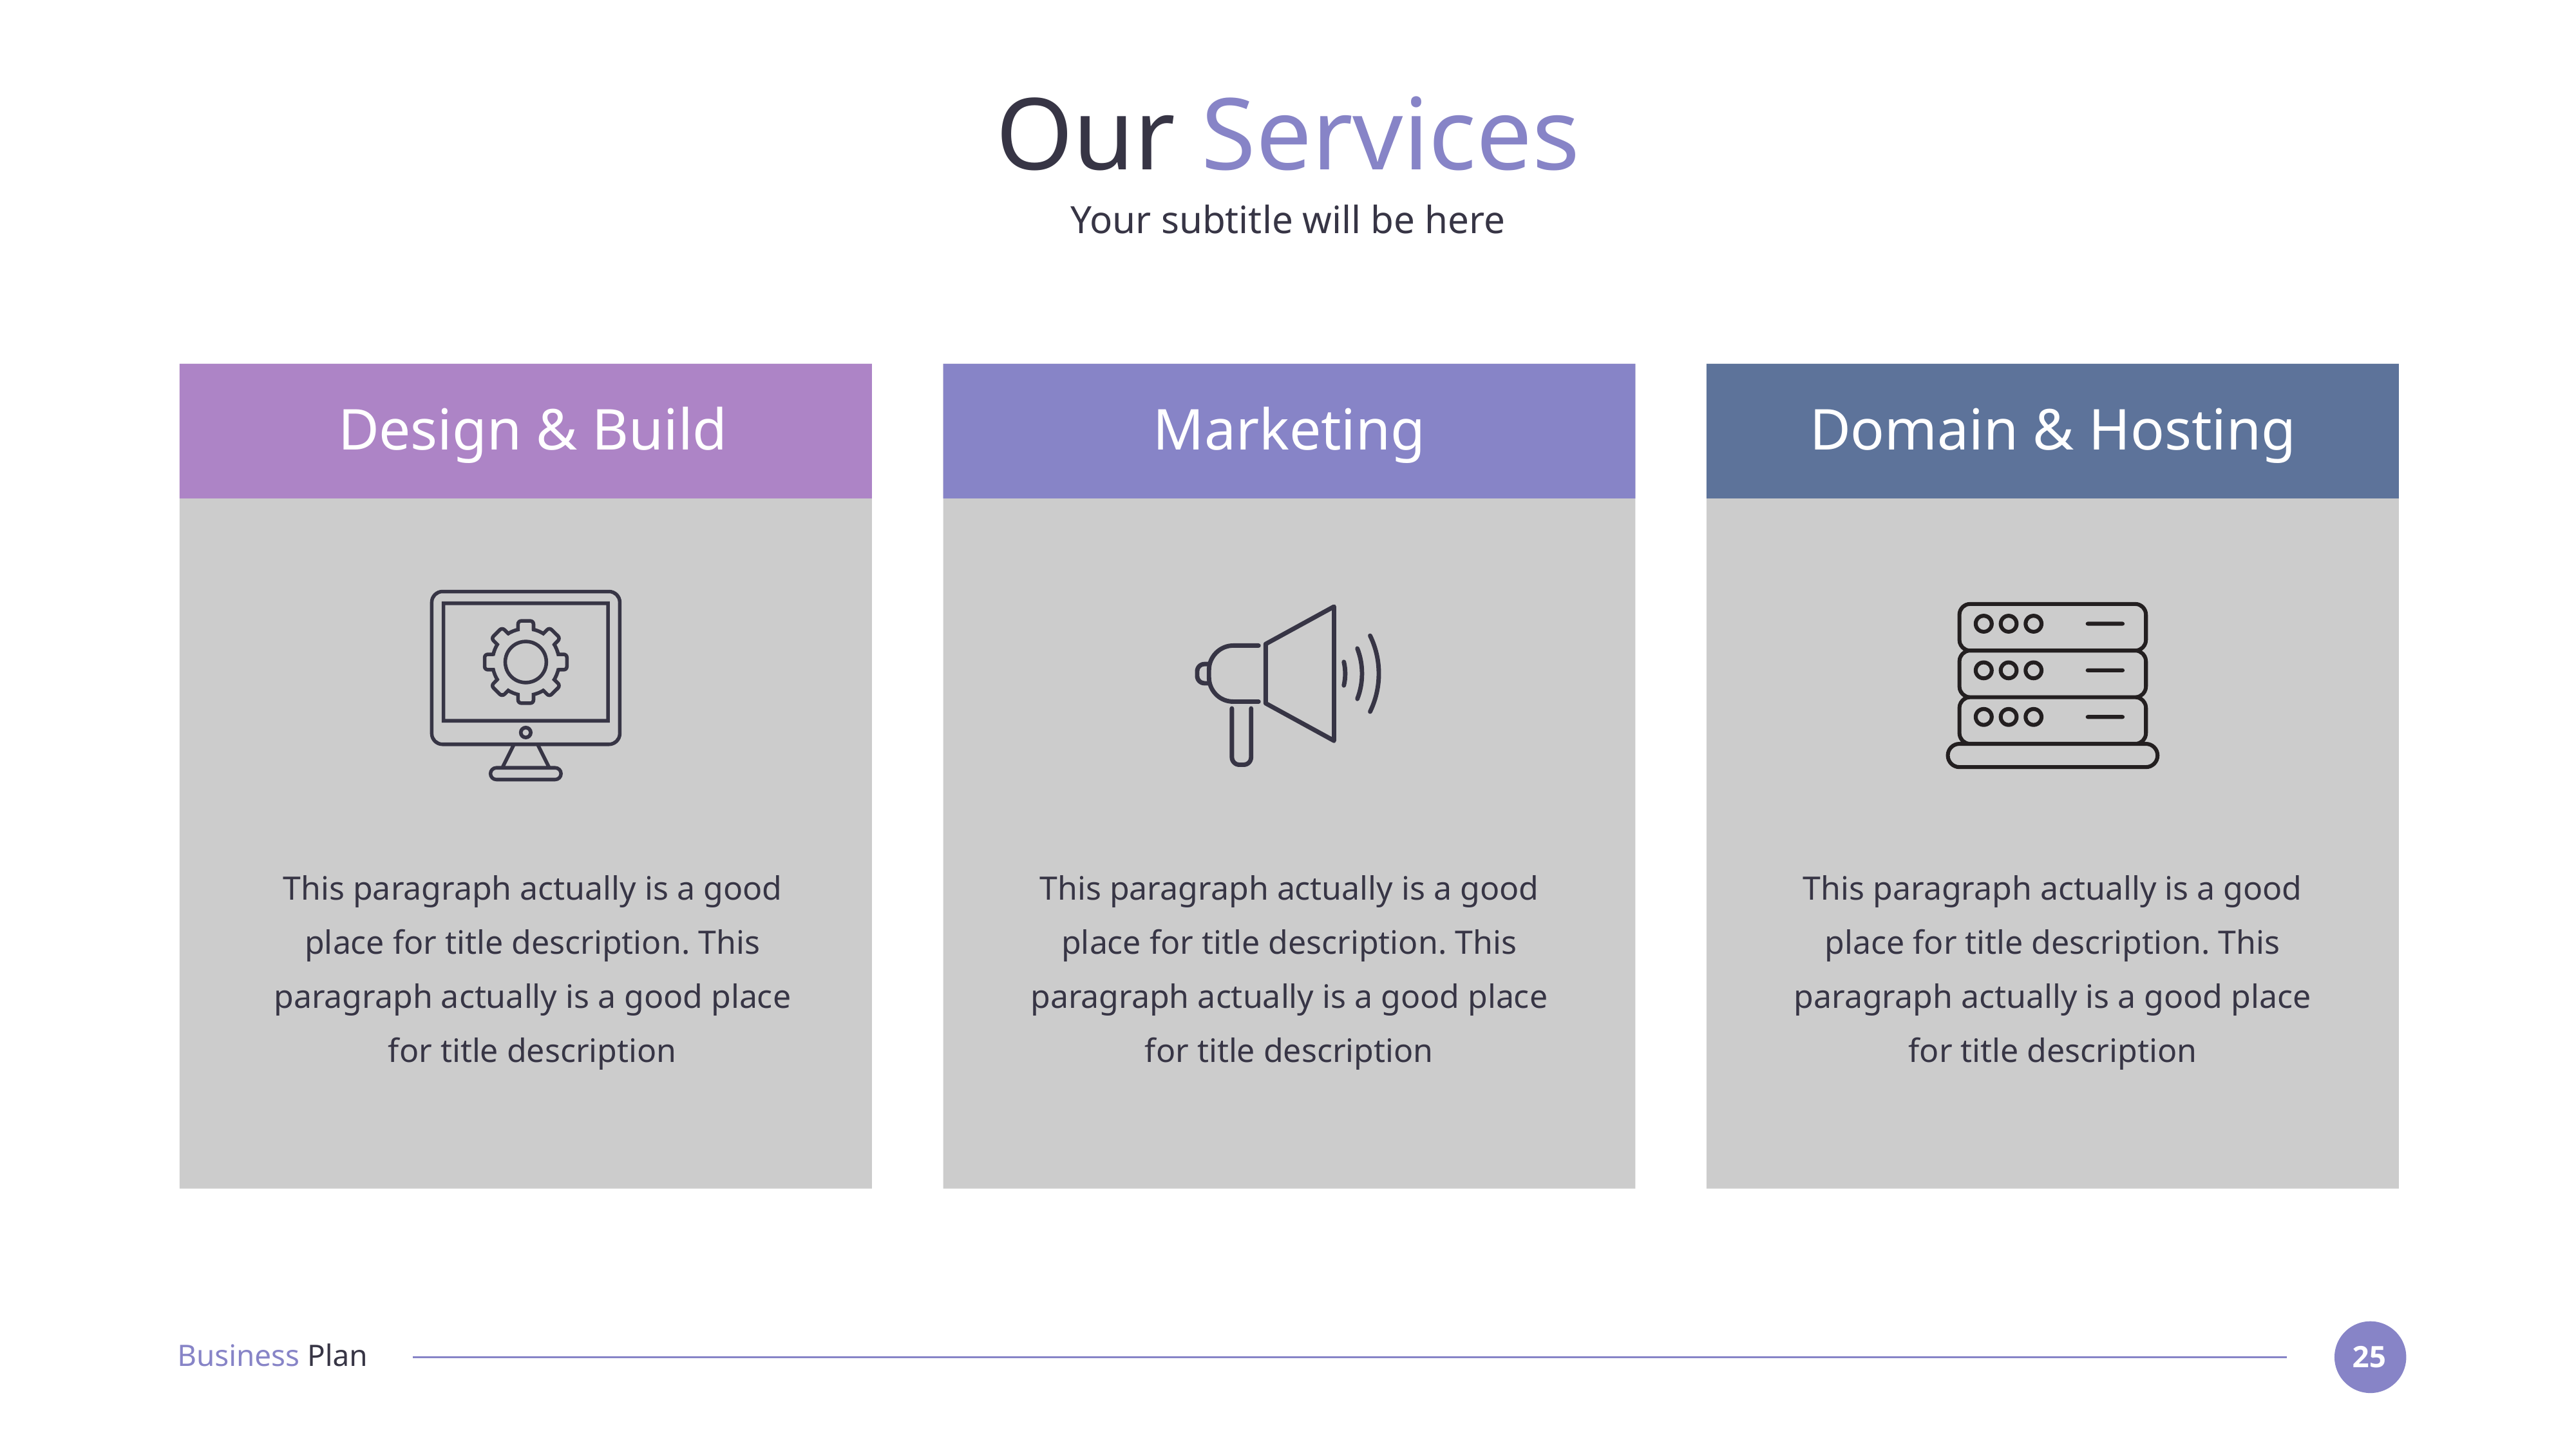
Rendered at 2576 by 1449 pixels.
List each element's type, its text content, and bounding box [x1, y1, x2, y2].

text_box [1229, 706, 1254, 767]
text_box [430, 589, 622, 782]
text_box [1195, 643, 1261, 704]
text_box Marketing [1027, 393, 1552, 462]
text_box [1355, 646, 1365, 701]
text_box [943, 498, 1636, 1189]
text_box [1706, 498, 2399, 1189]
list Your subtitle will be here [177, 196, 2399, 243]
text_box Design & Build [263, 393, 802, 462]
text_box Domain & Hosting [1790, 393, 2315, 462]
text_box This paragraph actually is a good place for title description. This paragraph actually is a good place for title description [263, 852, 802, 1071]
text_box [1341, 659, 1348, 688]
text_box [1368, 633, 1381, 714]
text_box [1706, 363, 2399, 498]
text_box [179, 363, 872, 498]
text_box [943, 363, 1636, 498]
text_box This paragraph actually is a good place for title description. This paragraph actually is a good place for title description [1027, 852, 1552, 1071]
text_box [1946, 601, 2160, 770]
text_box [179, 498, 872, 1189]
text_box [1263, 604, 1336, 743]
text_box This paragraph actually is a good place for title description. This paragraph actually is a good place for title description [1790, 852, 2315, 1071]
title Our Services [177, 70, 2399, 193]
